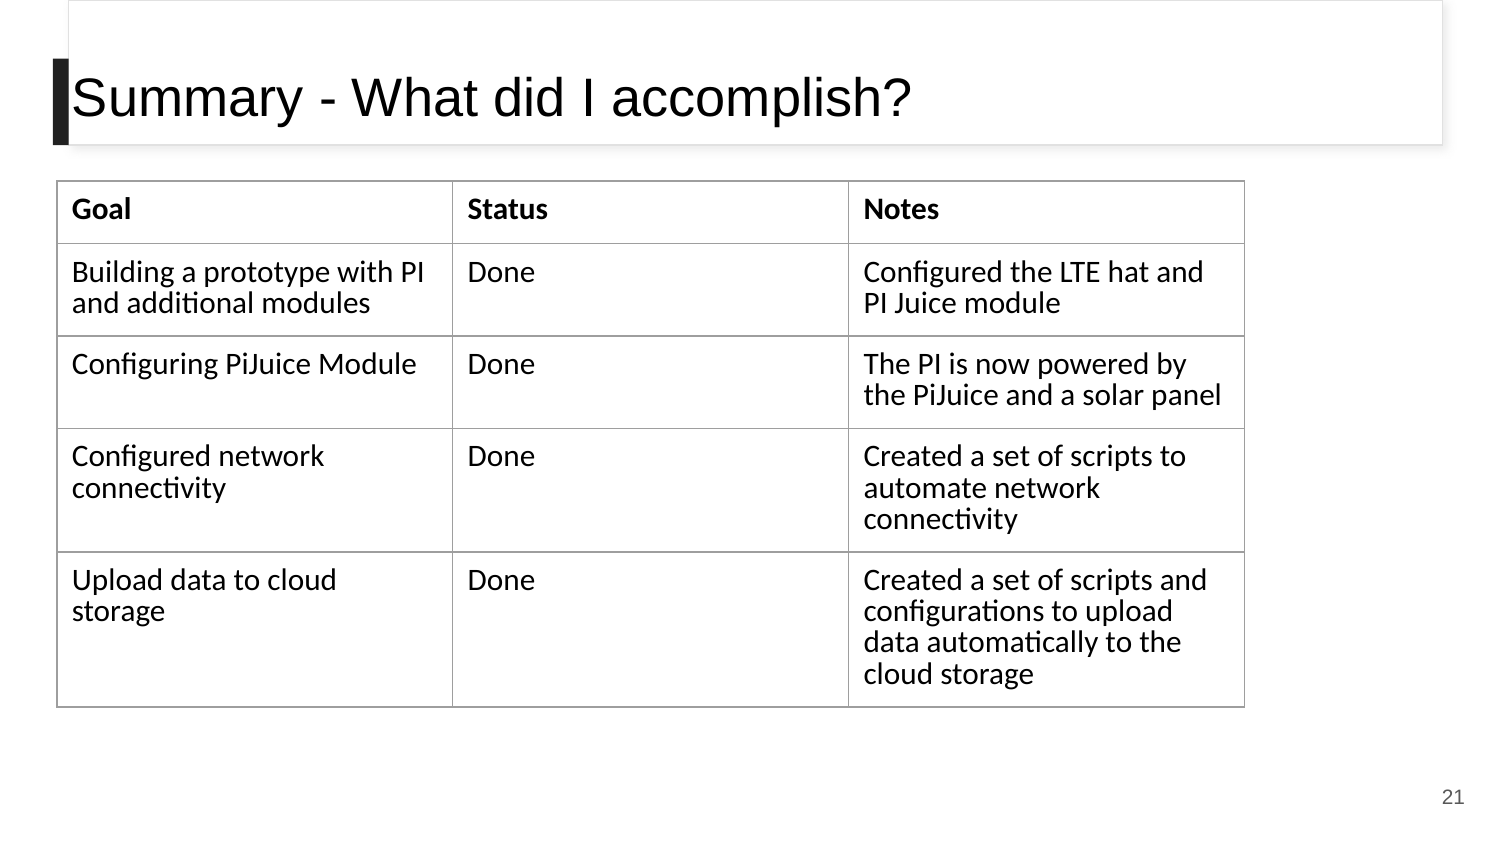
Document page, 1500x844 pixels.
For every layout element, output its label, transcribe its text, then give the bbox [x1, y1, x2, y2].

table_cell The PI is now powered by the PiJuice and a solar panel [849, 337, 1244, 428]
table_cell Done [453, 553, 848, 706]
table_cell Building a prototype with PI and additional modules [58, 244, 452, 335]
table_header Status [453, 182, 848, 243]
table_cell Created a set of scripts and configurations to upload data automatically to the cloud storage [849, 553, 1244, 706]
table_cell Done [453, 337, 848, 428]
table_cell Configured the LTE hat and PI Juice module [849, 244, 1244, 335]
text_box [52, 58, 56, 146]
table_cell Configuring PiJuice Module [58, 337, 452, 428]
title Summary - What did I accomplish? [56, 54, 1455, 149]
table_cell Configured network connectivity [58, 429, 452, 551]
table_cell Done [453, 244, 848, 335]
table_header Notes [849, 182, 1244, 243]
table_cell Upload data to cloud storage [58, 553, 452, 706]
table_cell Done [453, 429, 848, 551]
table_header Goal [58, 182, 452, 243]
text_box [68, 0, 1443, 54]
slide_number ‹#› [1389, 764, 1480, 830]
table_cell Created a set of scripts to automate network connectivity [849, 429, 1244, 551]
